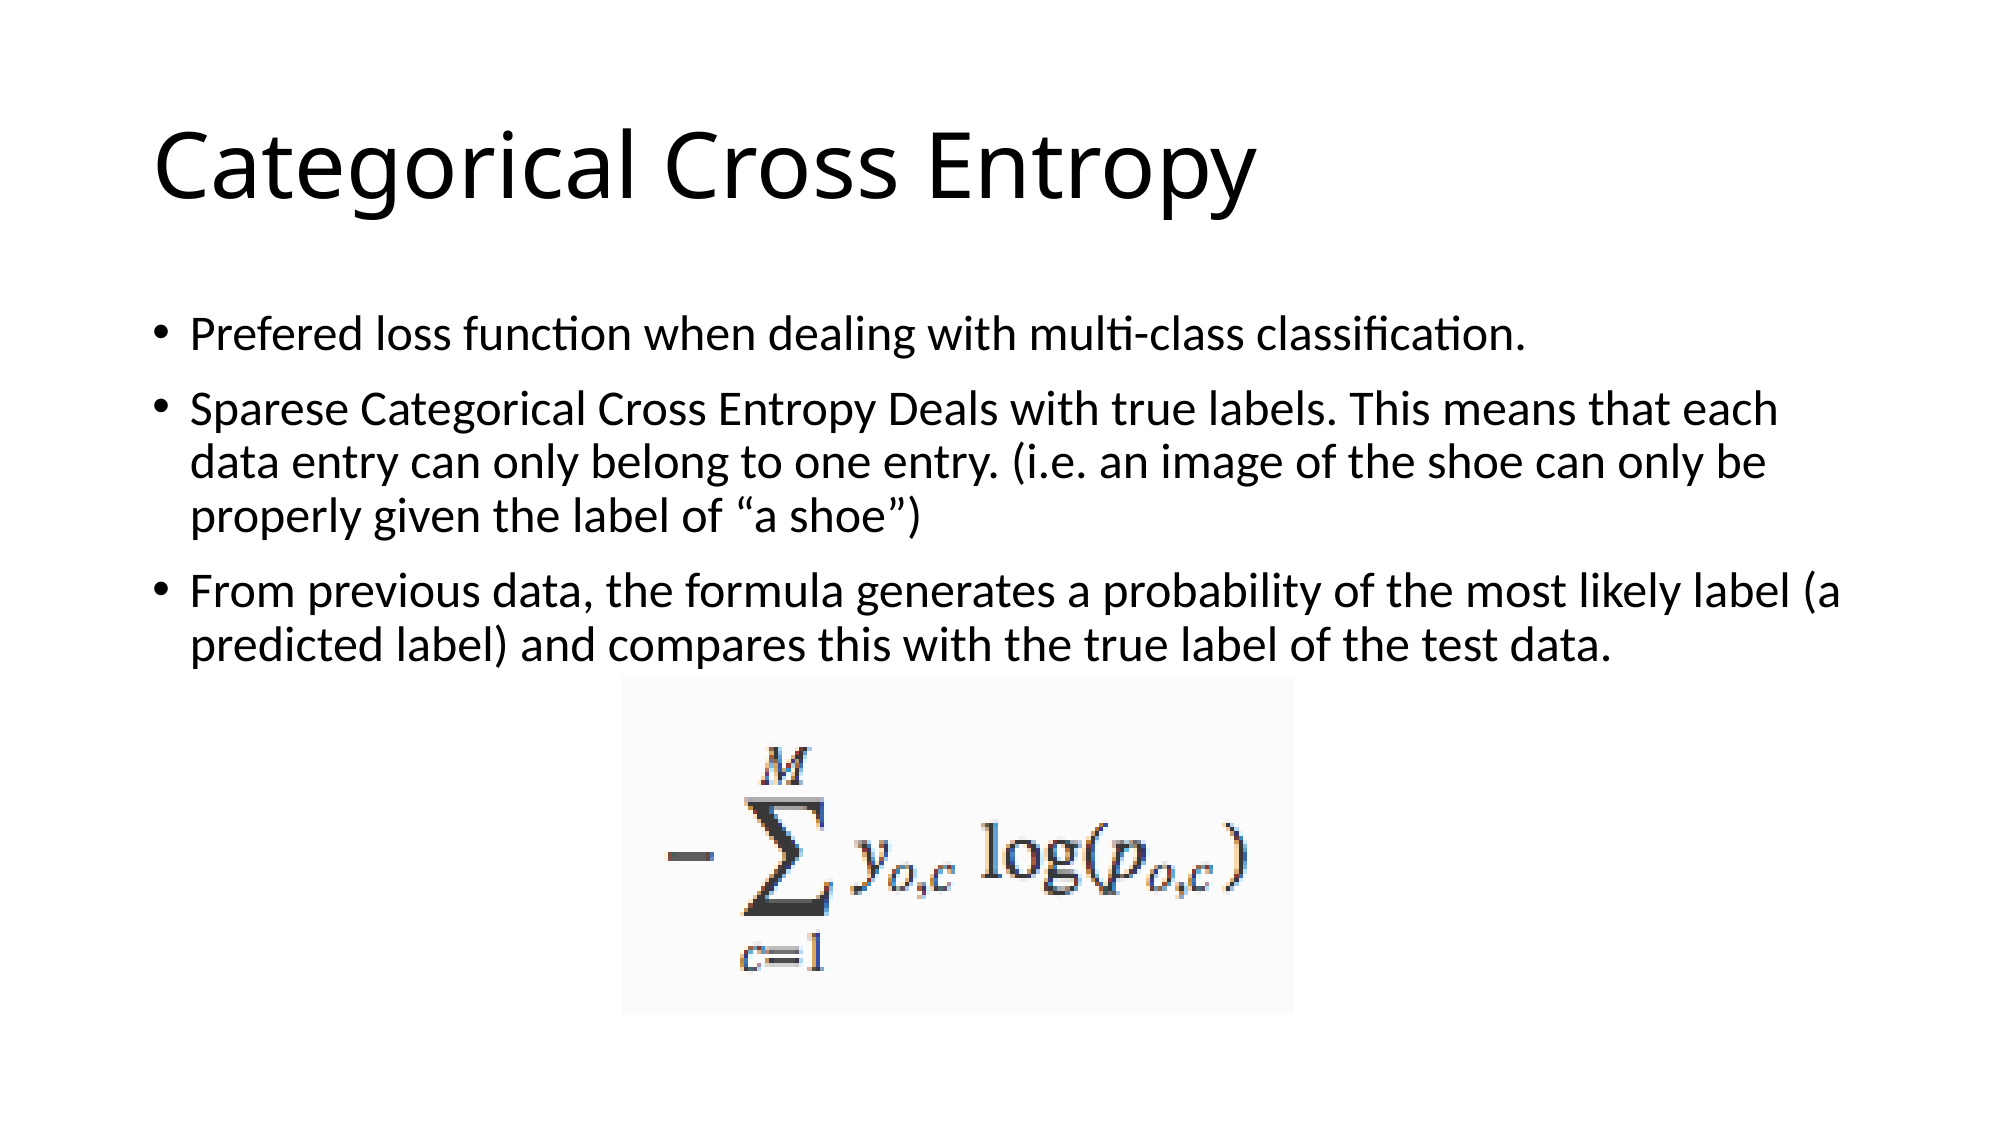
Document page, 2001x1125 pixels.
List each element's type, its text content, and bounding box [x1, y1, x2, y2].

title Categorical Cross Entropy [137, 59, 1863, 278]
list Prefered loss function when dealing with multi-class classification. Sparese Categorical Cross Entropy Deals with true labels. This means that each data entry can only belong to one entry. (i.e. an image of the shoe can only be properly given the label of “a shoe”) From previous data, the formula generates a probability of the most likely label (a predicted label) and compares this with the true label of the test data. [137, 299, 1863, 1014]
picture [622, 675, 1294, 1014]
